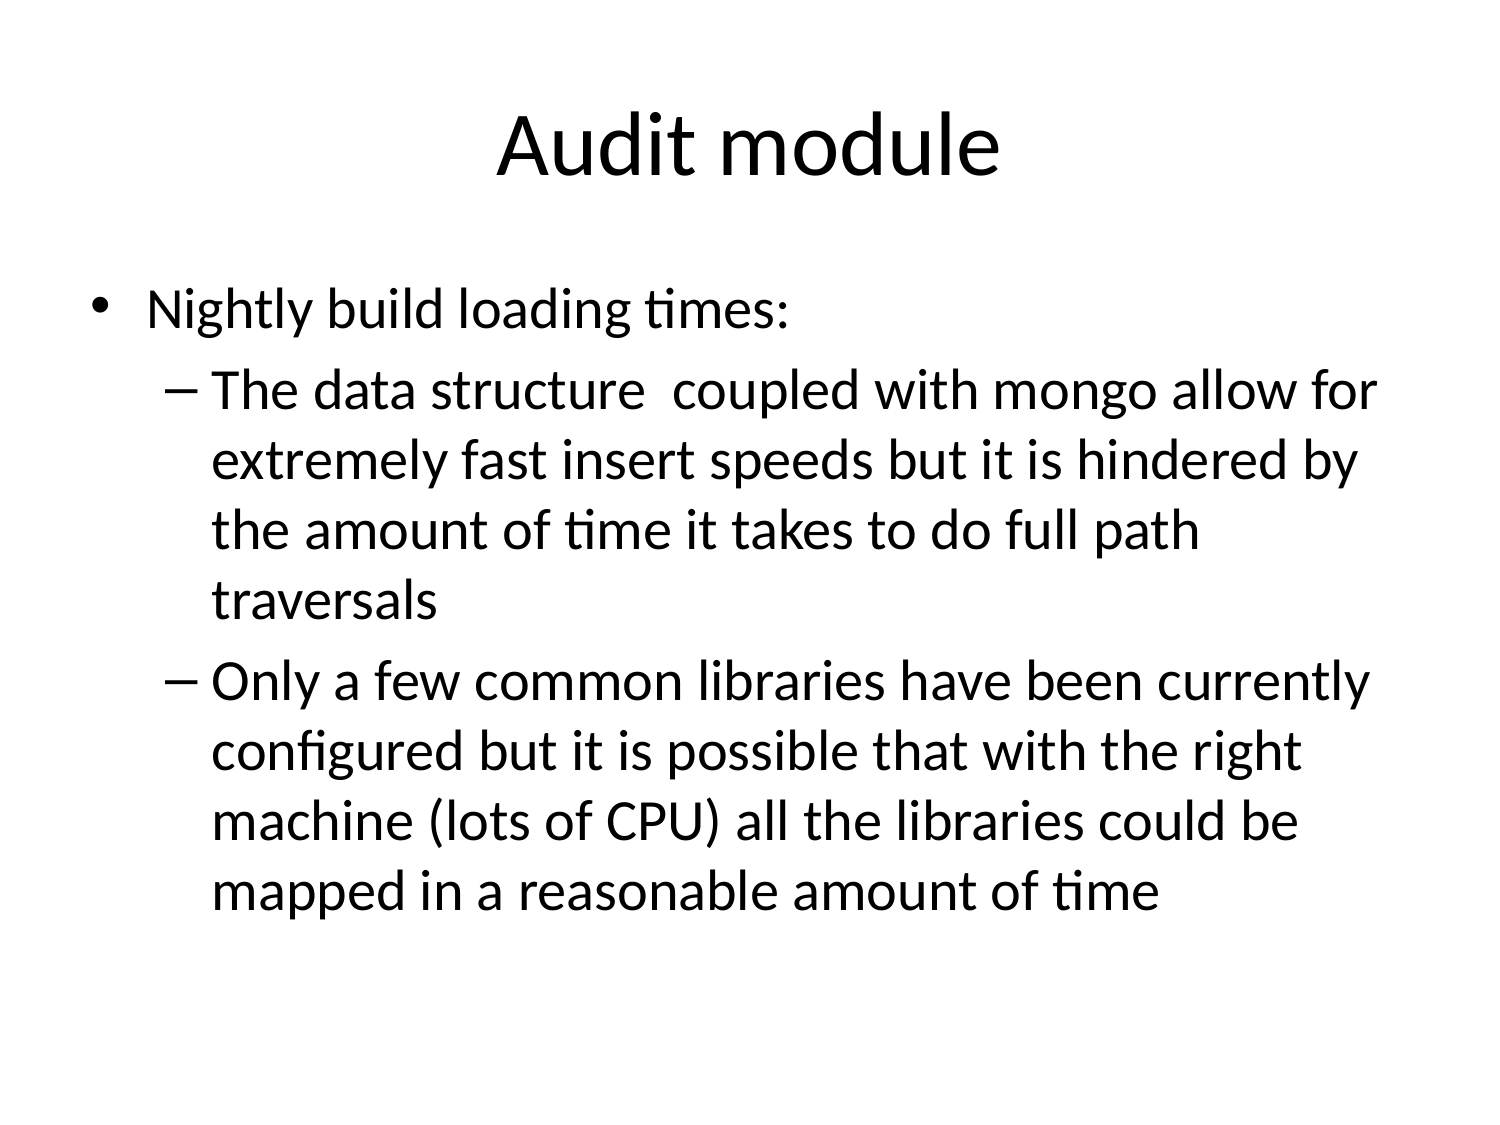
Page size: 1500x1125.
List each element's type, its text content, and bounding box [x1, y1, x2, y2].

list Nightly build loading times: The data structure coupled with mongo allow for extremely fast insert speeds but it is hindered by the amount of time it takes to do full path traversals Only a few common libraries have been currently configured but it is possible that with the right machine (lots of CPU) all the libraries could be mapped in a reasonable amount of time [75, 262, 1425, 1078]
title Audit module [75, 45, 1425, 233]
